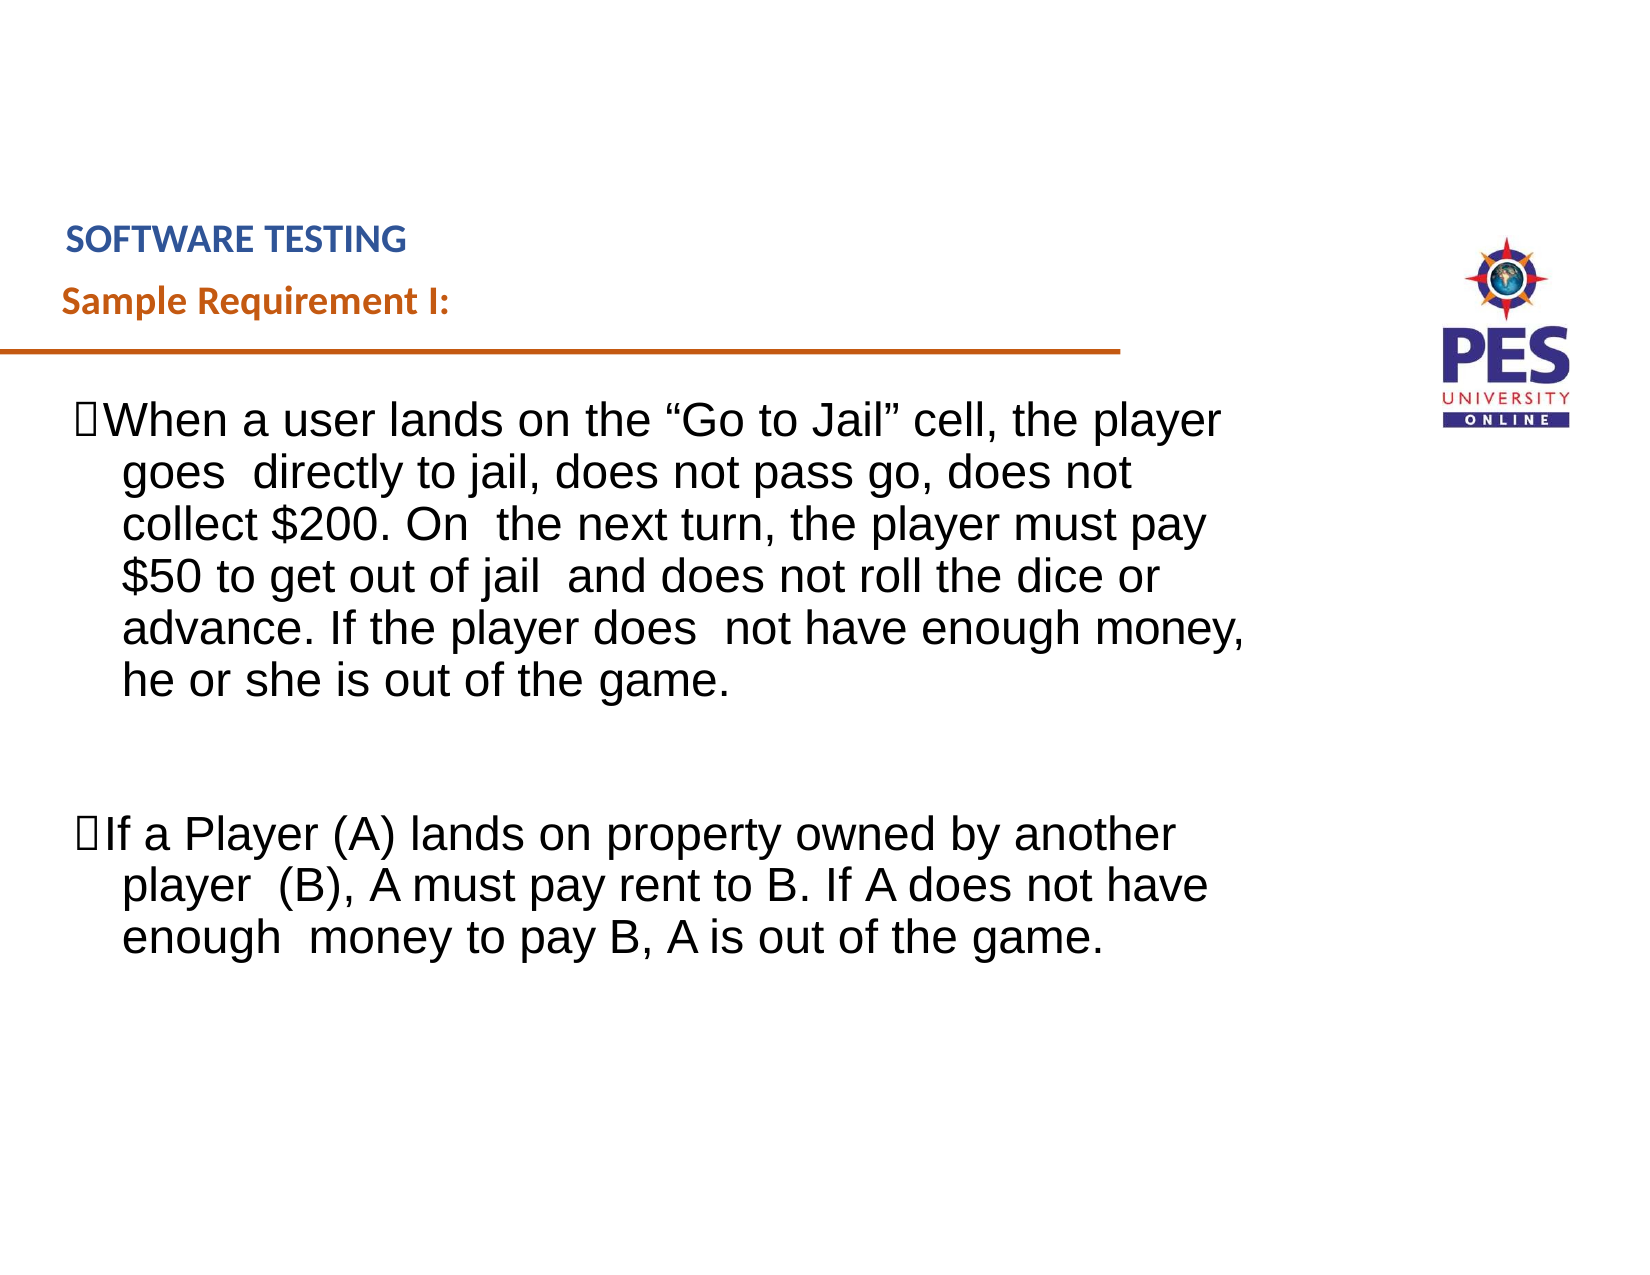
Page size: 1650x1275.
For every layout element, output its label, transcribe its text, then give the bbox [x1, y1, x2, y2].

text_box  If a Player (A) lands on property owned by another player (B), A must pay rent to B. If A does not have enough money to pay B, A is out of the game. [70, 800, 1242, 964]
text_box  When a user lands on the “Go to Jail” cell, the player goes directly to jail, does not pass go, does not collect $200. On the next turn, the player must pay $50 to get out of jail and does not roll the dice or advance. If the player does not have enough money, he or she is out of the game. [69, 385, 1261, 707]
text_box [0, 349, 1121, 355]
text_box SOFTWARE TESTING Sample Requirement I: [59, 196, 800, 323]
text_box [1442, 235, 1570, 428]
